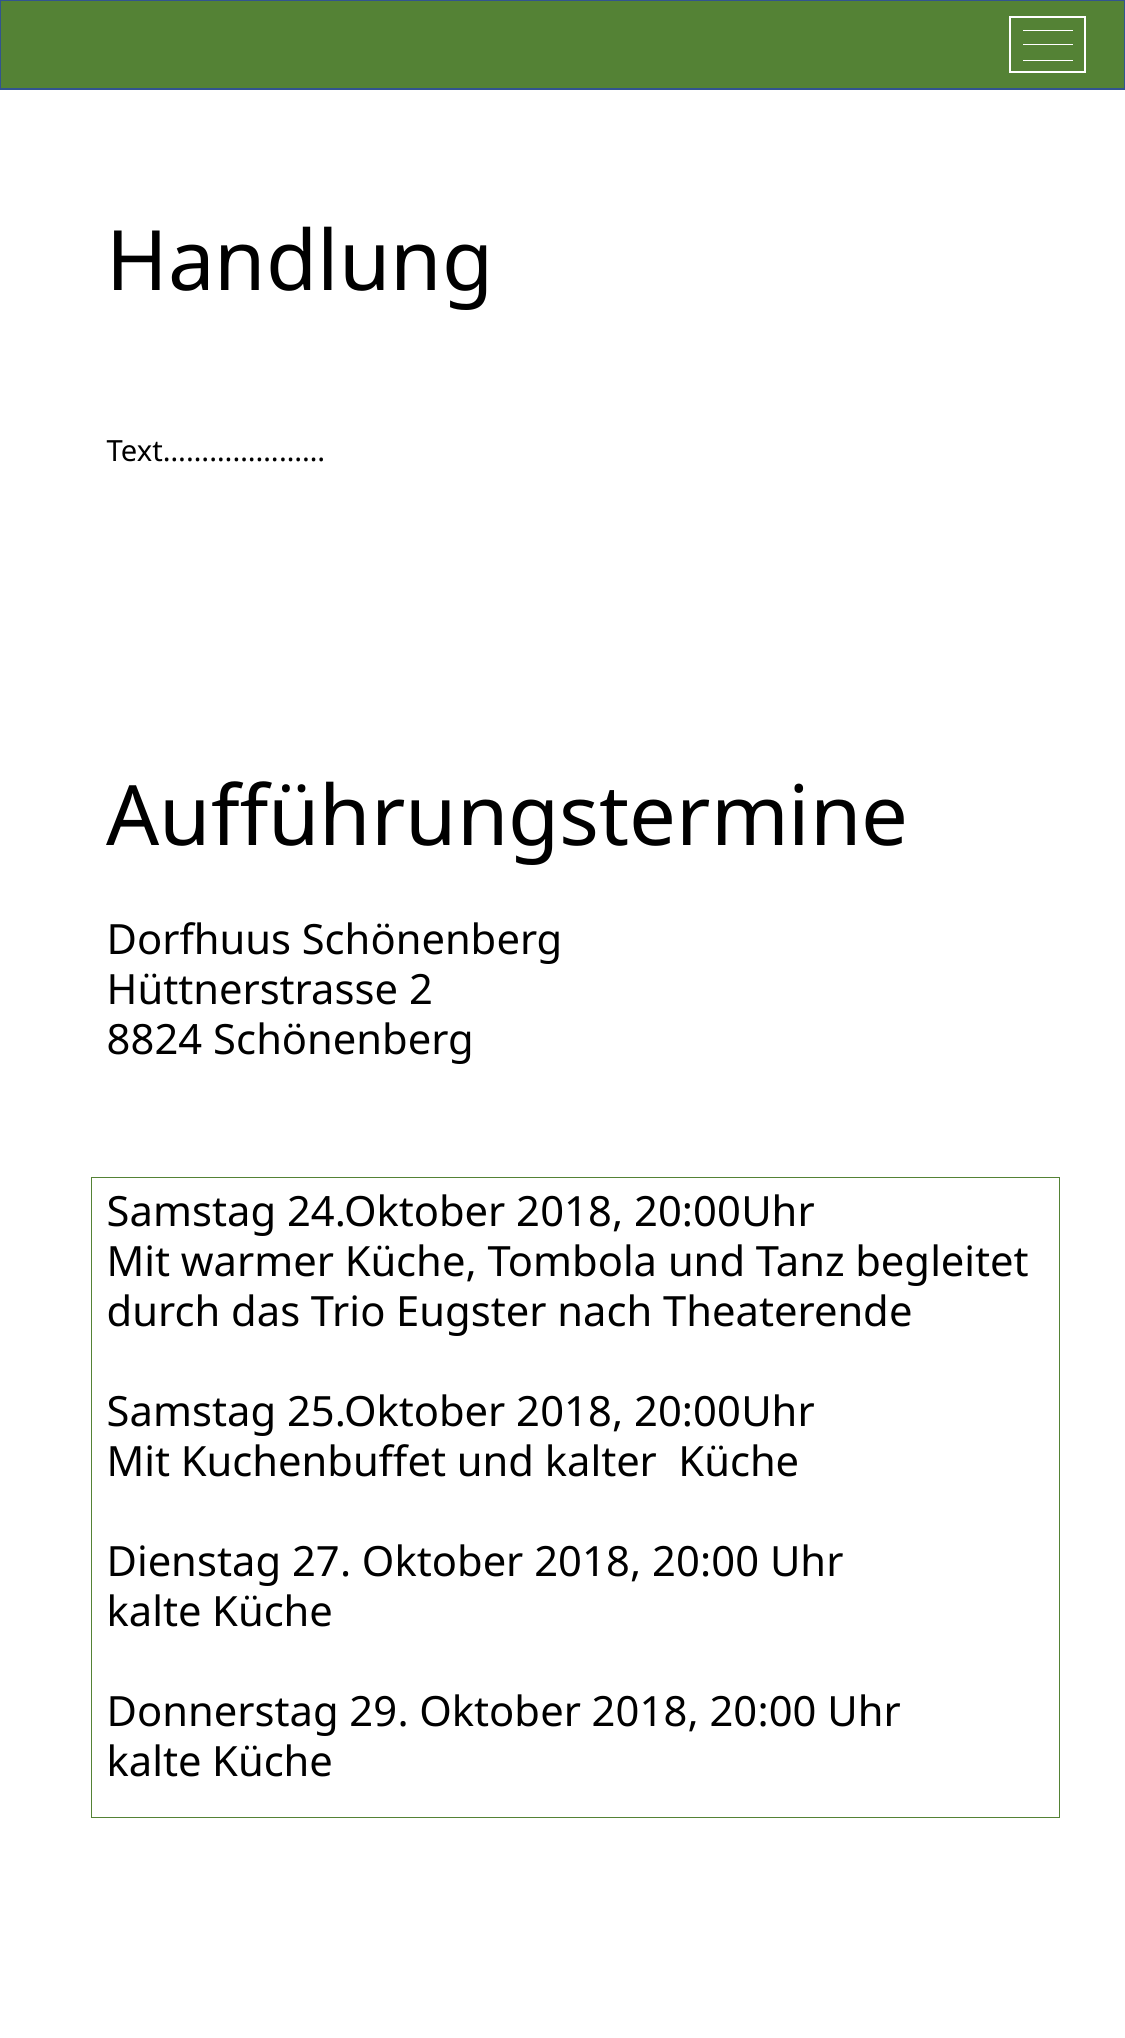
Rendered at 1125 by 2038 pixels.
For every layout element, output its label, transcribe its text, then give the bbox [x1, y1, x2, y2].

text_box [1009, 16, 1086, 73]
text_box Aufführungstermine Dorfhuus Schönenberg Hüttnerstrasse 2 8824 Schönenberg [91, 755, 1060, 1070]
text_box Samstag 24.Oktober 2018, 20:00Uhr Mit warmer Küche, Tombola und Tanz begleitet durch das Trio Eugster nach Theaterende Samstag 25.Oktober 2018, 20:00Uhr Mit Kuchenbuffet und kalter Küche Dienstag 27. Oktober 2018, 20:00 Uhr kalte Küche Donnerstag 29. Oktober 2018, 20:00 Uhr kalte Küche [91, 1177, 1060, 1818]
text_box Handlung [91, 200, 1060, 315]
text_box Text………………… [91, 425, 1060, 511]
text_box [0, 0, 1125, 90]
